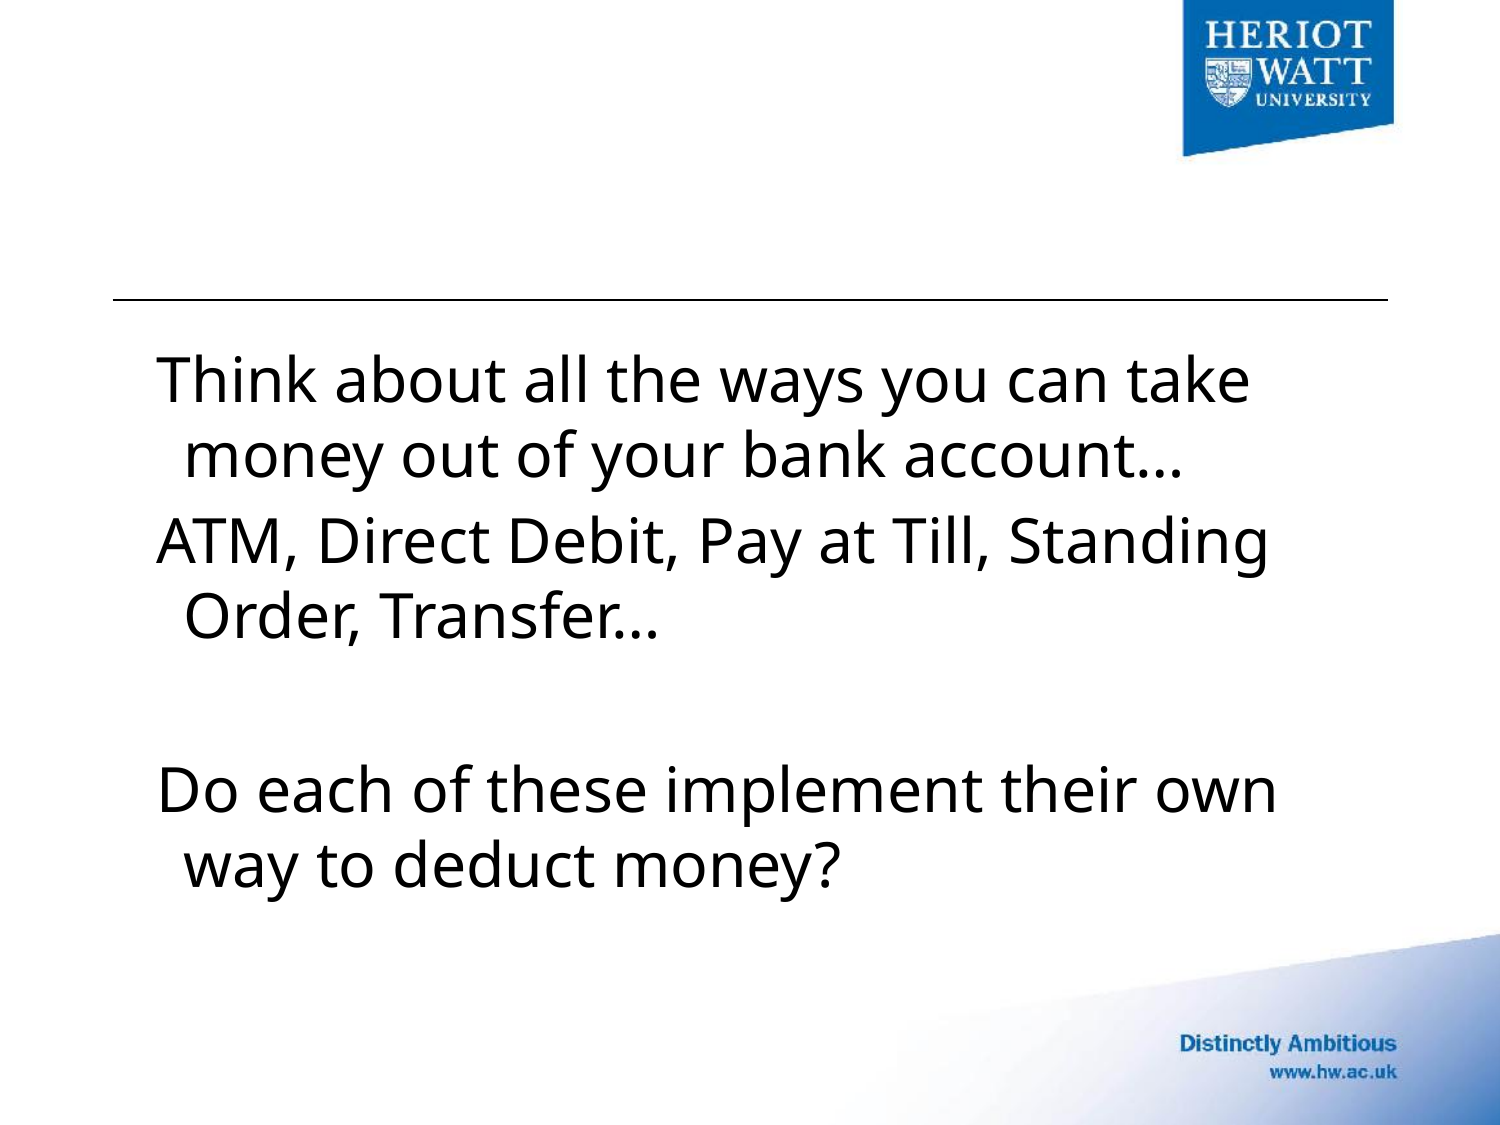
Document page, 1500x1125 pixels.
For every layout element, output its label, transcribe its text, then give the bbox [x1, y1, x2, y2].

picture [0, 0, 1500, 1125]
list Think about all the ways you can take money out of your bank account… ATM, Direct Debit, Pay at Till, Standing Order, Transfer… Do each of these implement their own way to deduct money? [112, 324, 1388, 1000]
